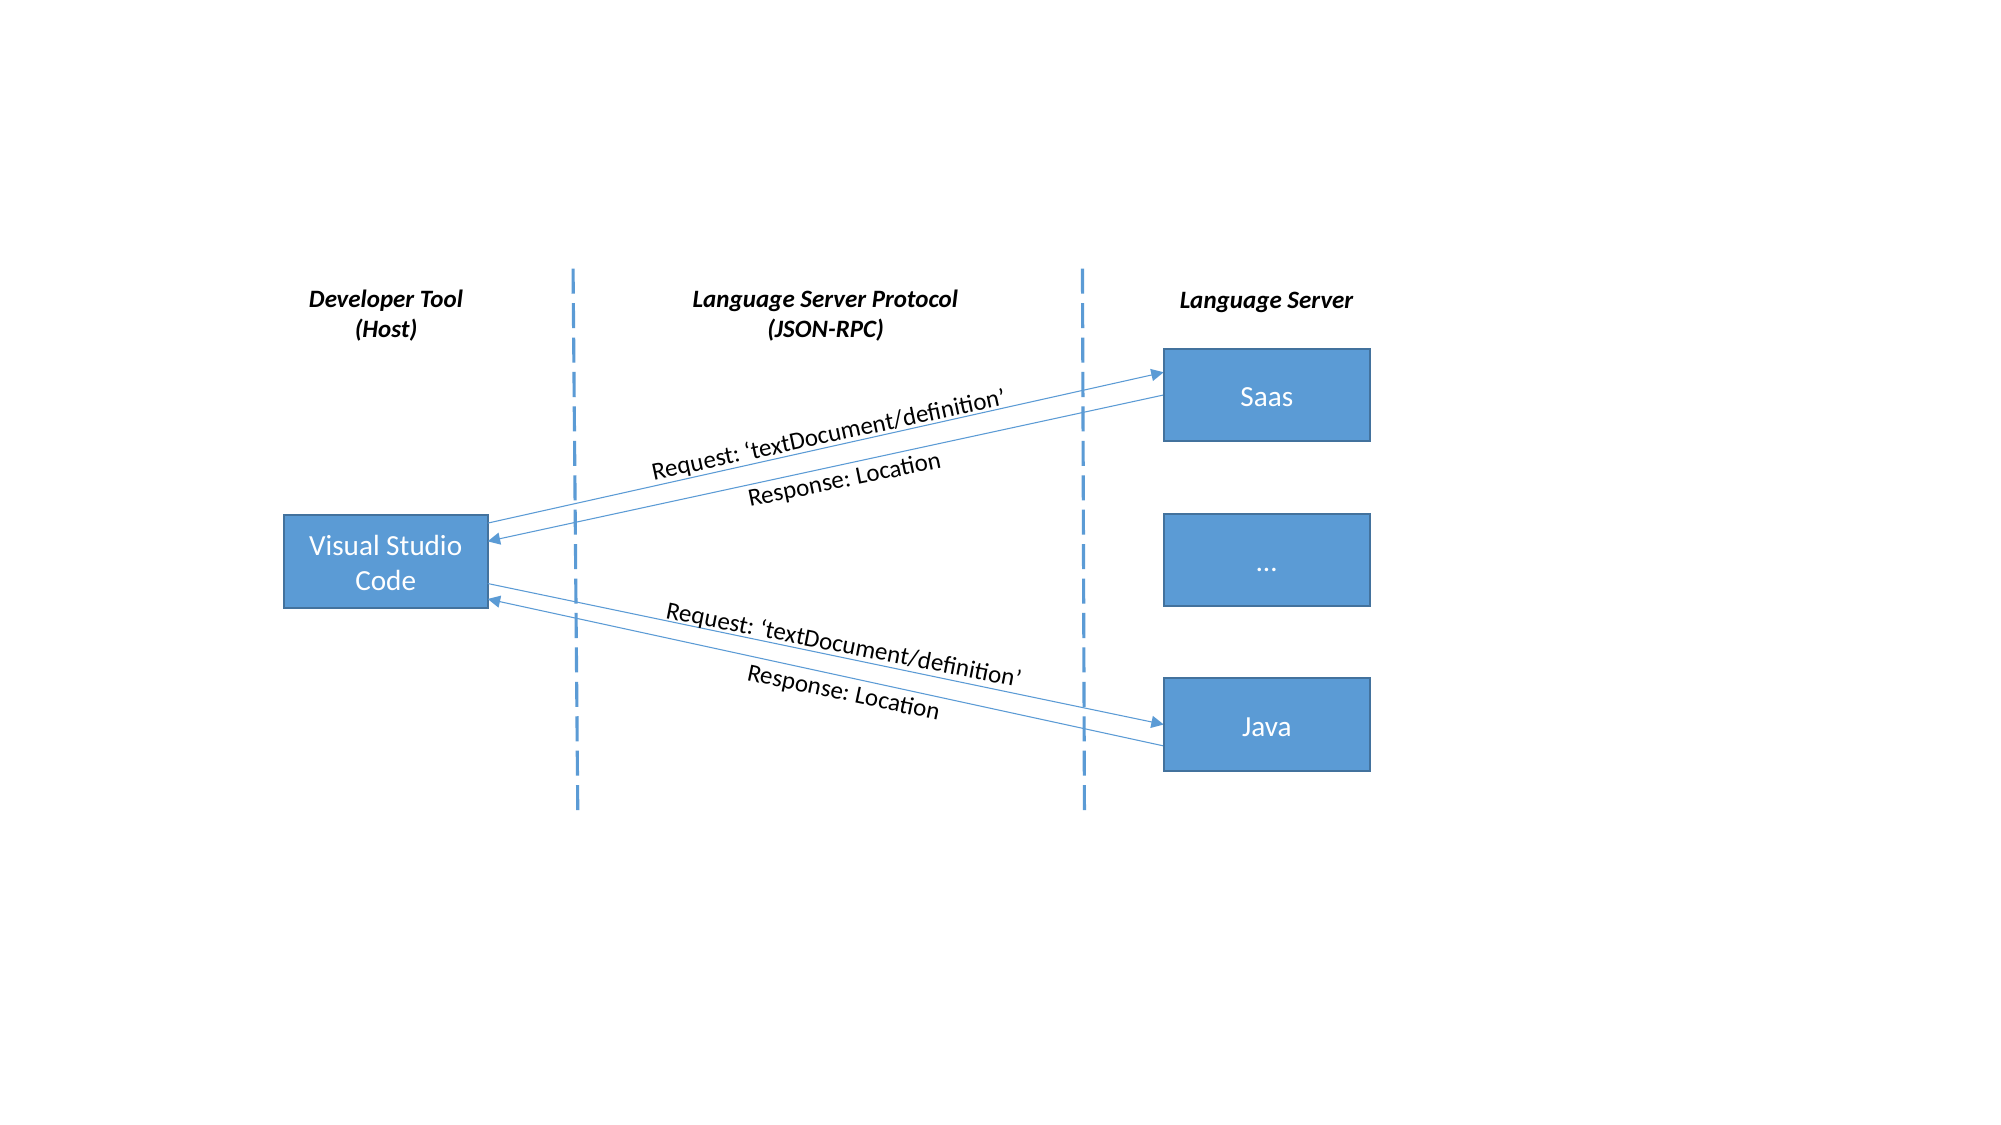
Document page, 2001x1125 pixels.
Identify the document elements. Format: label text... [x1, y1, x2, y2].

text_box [573, 746, 578, 819]
text_box Developer Tool (Host) [294, 275, 479, 351]
text_box Saas [1163, 348, 1371, 442]
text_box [487, 394, 1164, 542]
text_box Visual Studio Code [283, 514, 489, 609]
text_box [573, 268, 578, 372]
text_box … [1163, 513, 1371, 607]
text_box Java [1163, 677, 1371, 772]
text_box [487, 725, 1164, 746]
text_box Language Server [1164, 276, 1369, 321]
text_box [573, 542, 578, 583]
text_box Language Server Protocol (JSON-RPC) [677, 275, 974, 351]
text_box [487, 372, 1164, 394]
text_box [487, 583, 1164, 725]
